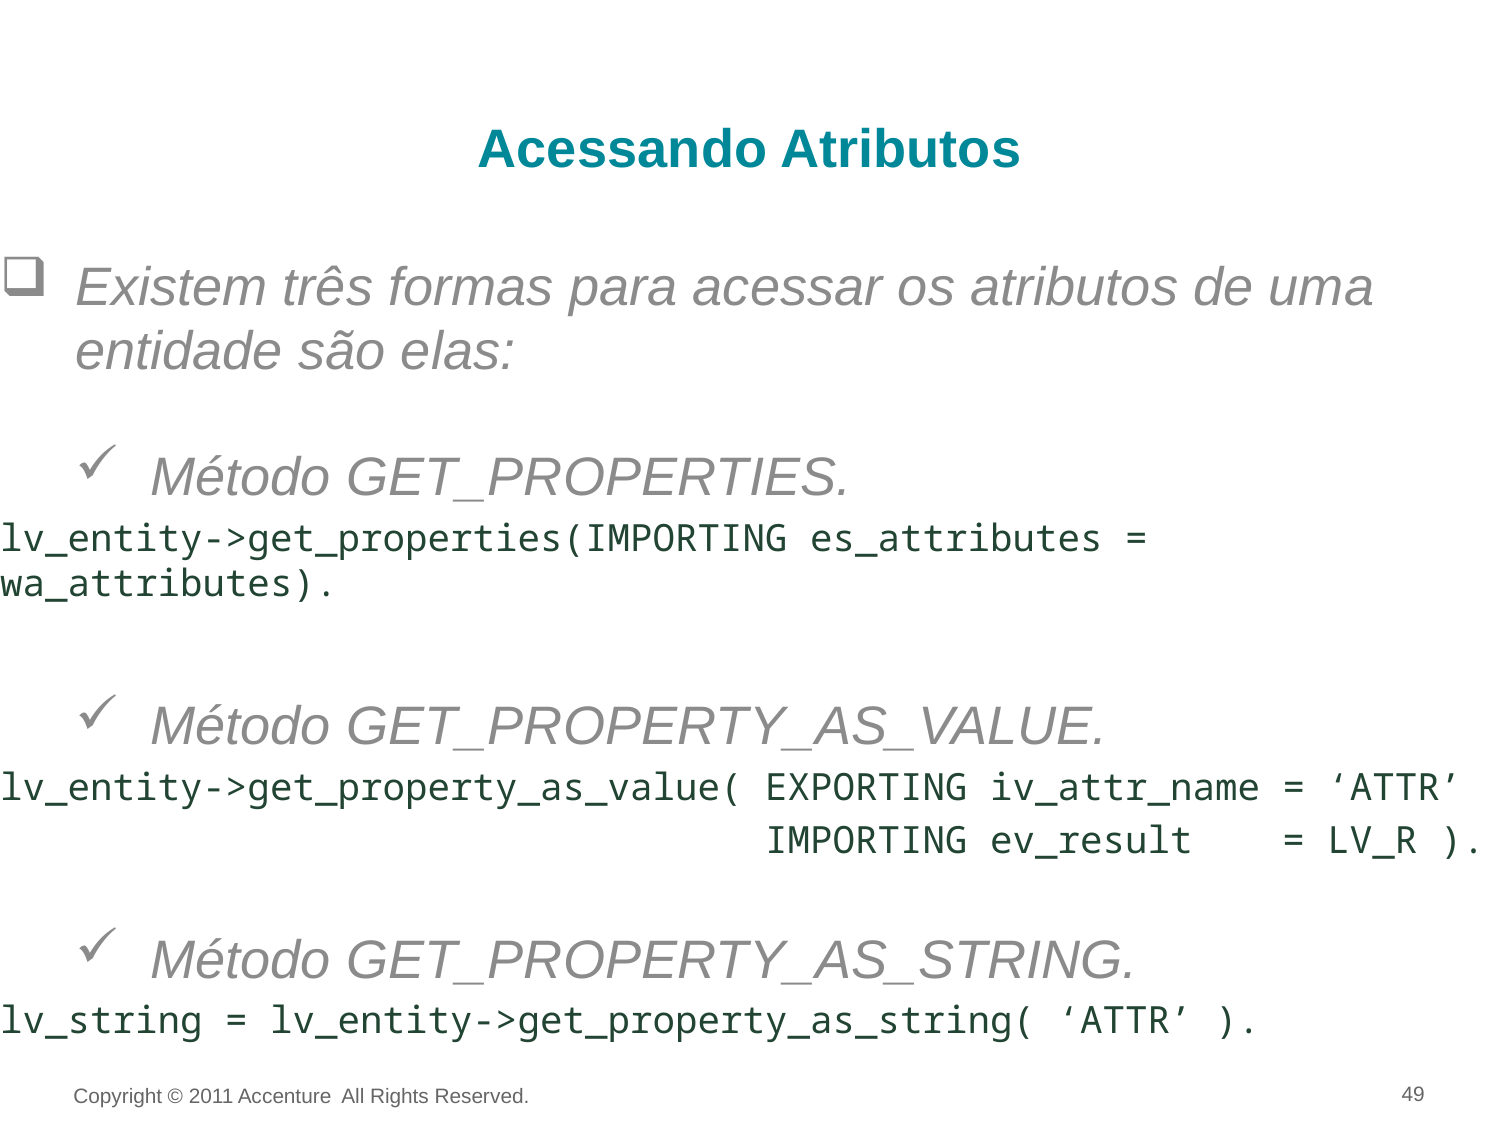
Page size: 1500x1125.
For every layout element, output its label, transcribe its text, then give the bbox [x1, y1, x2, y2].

text_box Acessando Atributos [0, 0, 1500, 178]
subtitle Existem três formas para acessar os atributos de uma entidade são elas: Método GET_PROPERTIES. lv_entity->get_properties(IMPORTING es_attributes = wa_attributes). Método GET_PROPERTY_AS_VALUE. lv_entity->get_property_as_value( EXPORTING iv_attr_name = ‘ATTR’ IMPORTING ev_result = LV_R ). Método GET_PROPERTY_AS_STRING. lv_string = lv_entity->get_property_as_string( ‘ATTR’ ). [0, 250, 1500, 1045]
